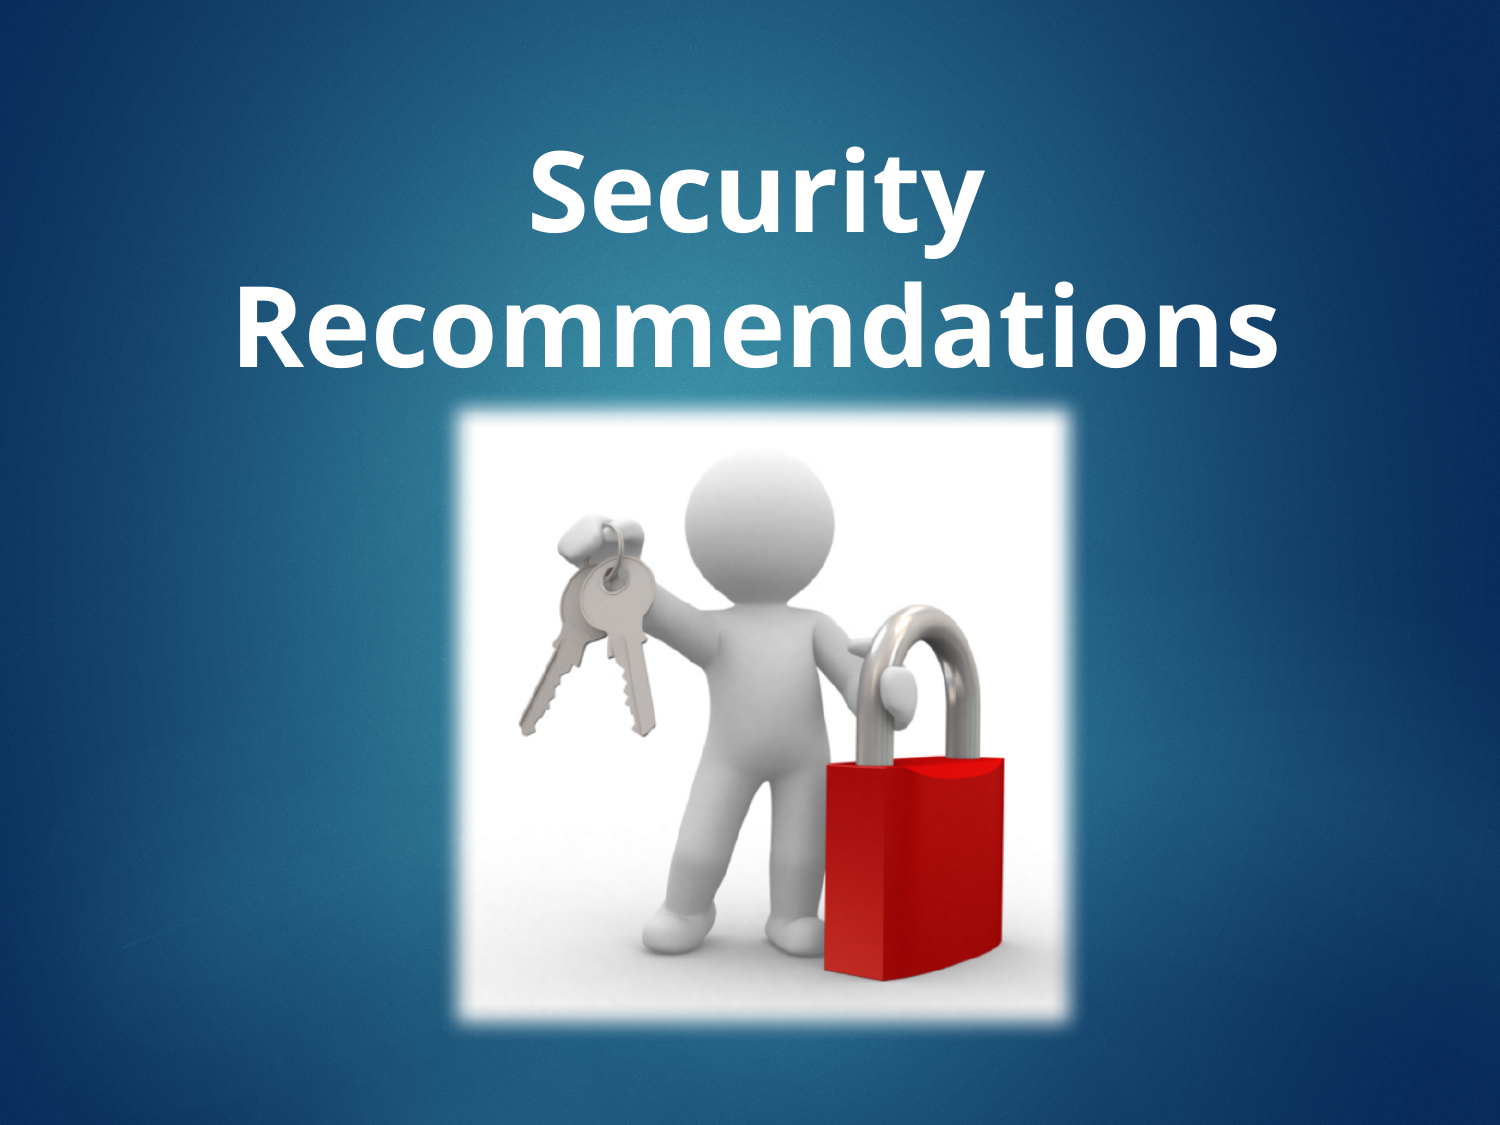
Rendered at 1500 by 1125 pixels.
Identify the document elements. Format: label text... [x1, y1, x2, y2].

list Security Recommendations [37, 112, 1475, 361]
picture [437, 389, 1089, 1042]
